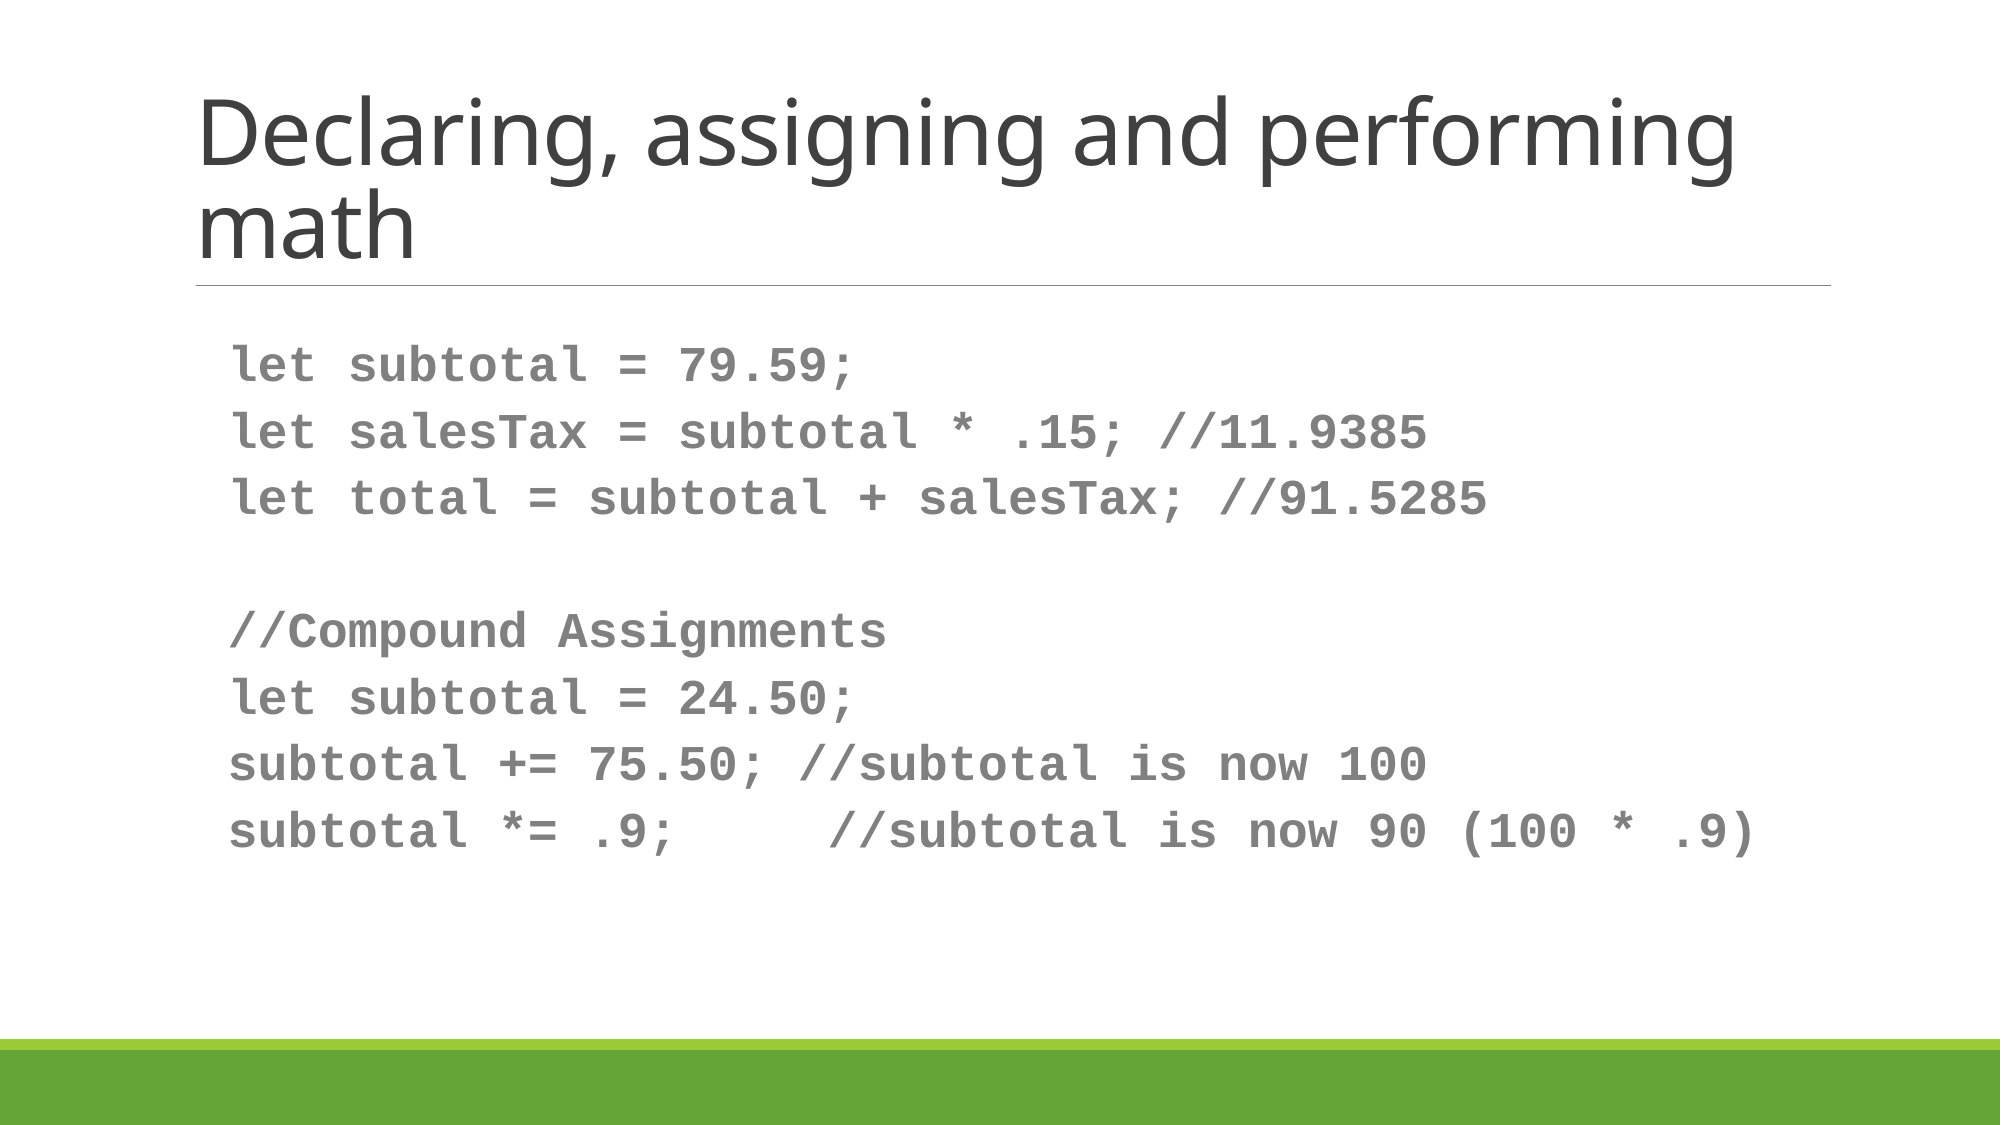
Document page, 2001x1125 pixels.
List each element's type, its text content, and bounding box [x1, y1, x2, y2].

title Declaring, assigning and performing math [180, 47, 1830, 285]
text_box let subtotal = 79.59; let salesTax = subtotal * .15; //11.9385 let total = subtotal + salesTax; //91.5285 //Compound Assignments let subtotal = 24.50; subtotal += 75.50; //subtotal is now 100 subtotal *= .9; //subtotal is now 90 (100 * .9) [179, 331, 1830, 941]
